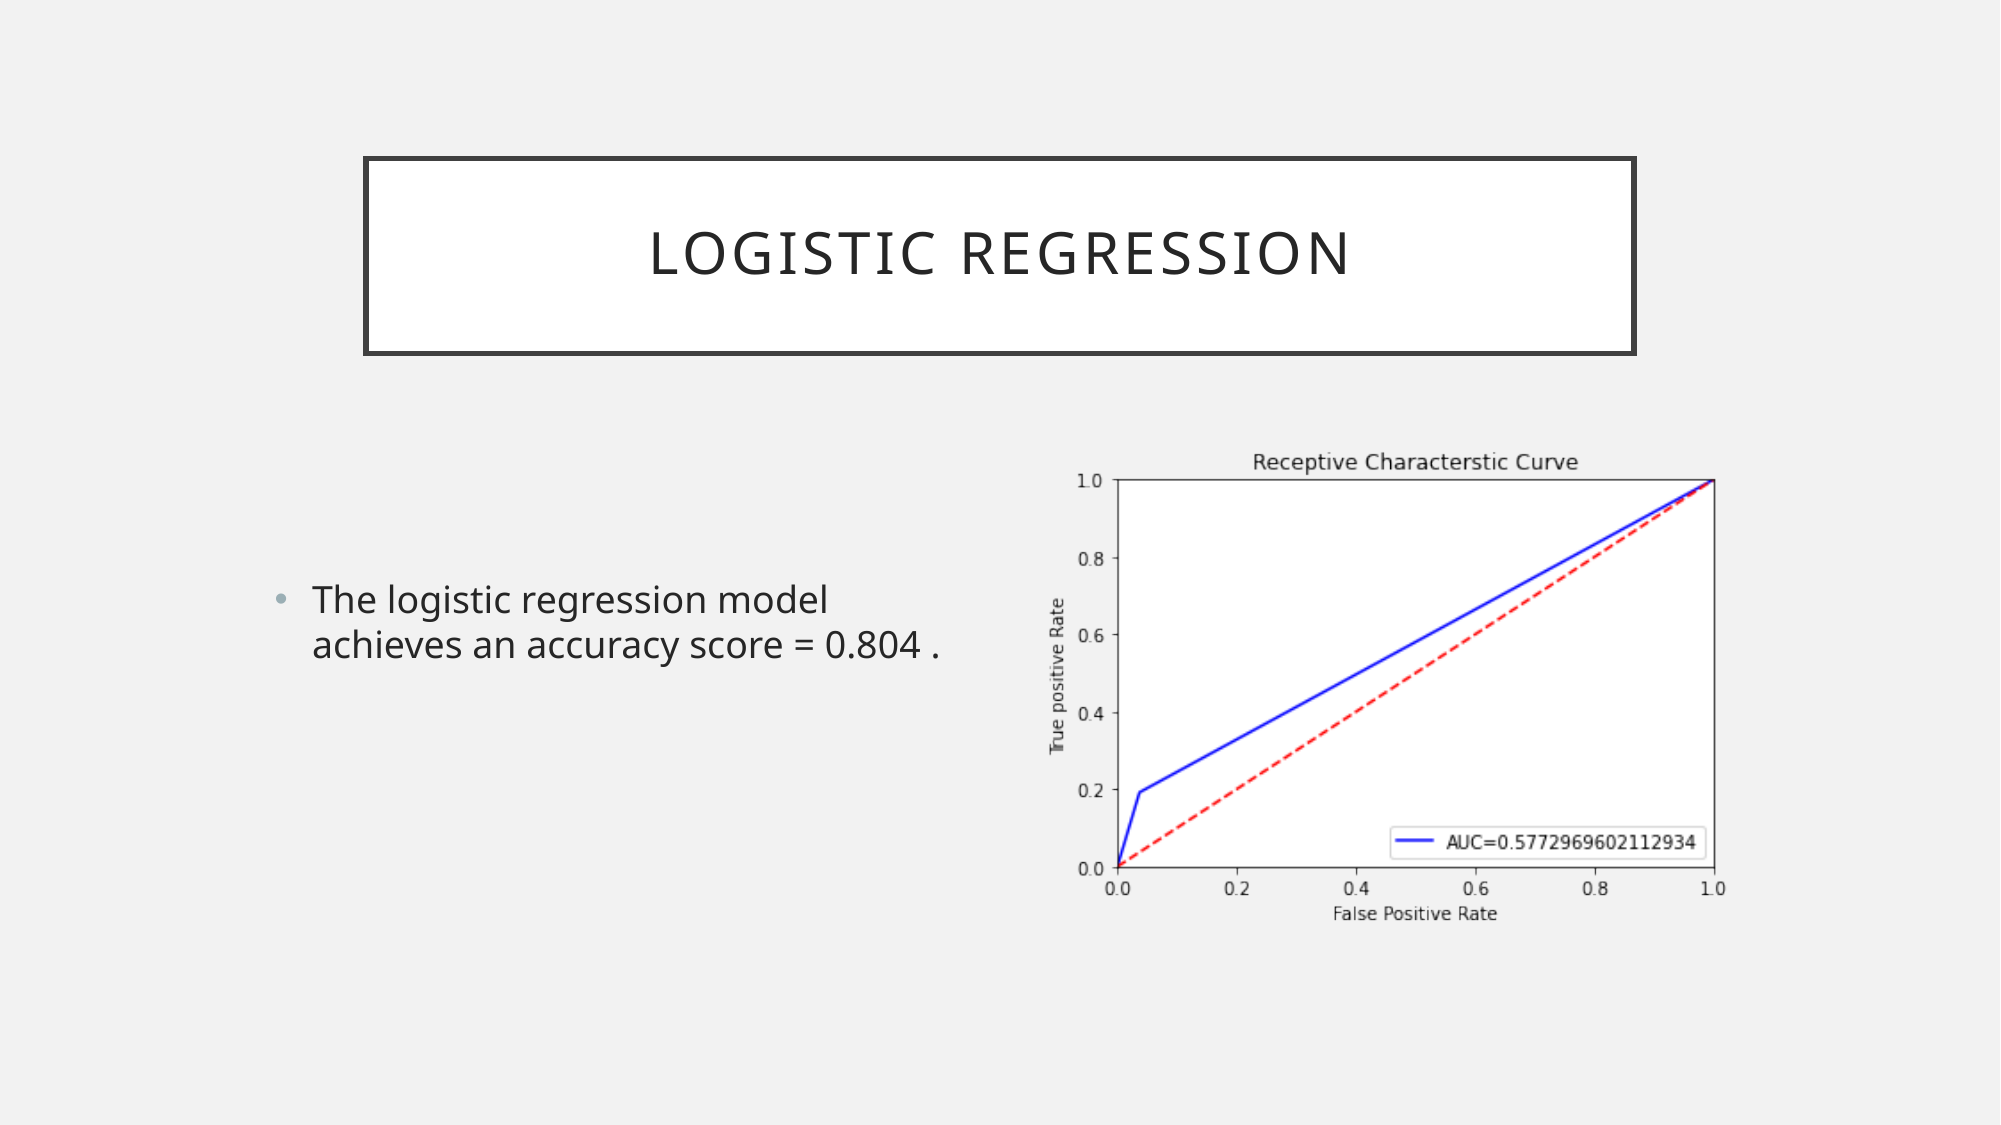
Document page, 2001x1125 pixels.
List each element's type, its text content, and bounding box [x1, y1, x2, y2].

list The logistic regression model achieves an accuracy score = 0.804 . [259, 432, 961, 942]
title Logistic Regression [363, 156, 1637, 356]
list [1039, 439, 1741, 935]
